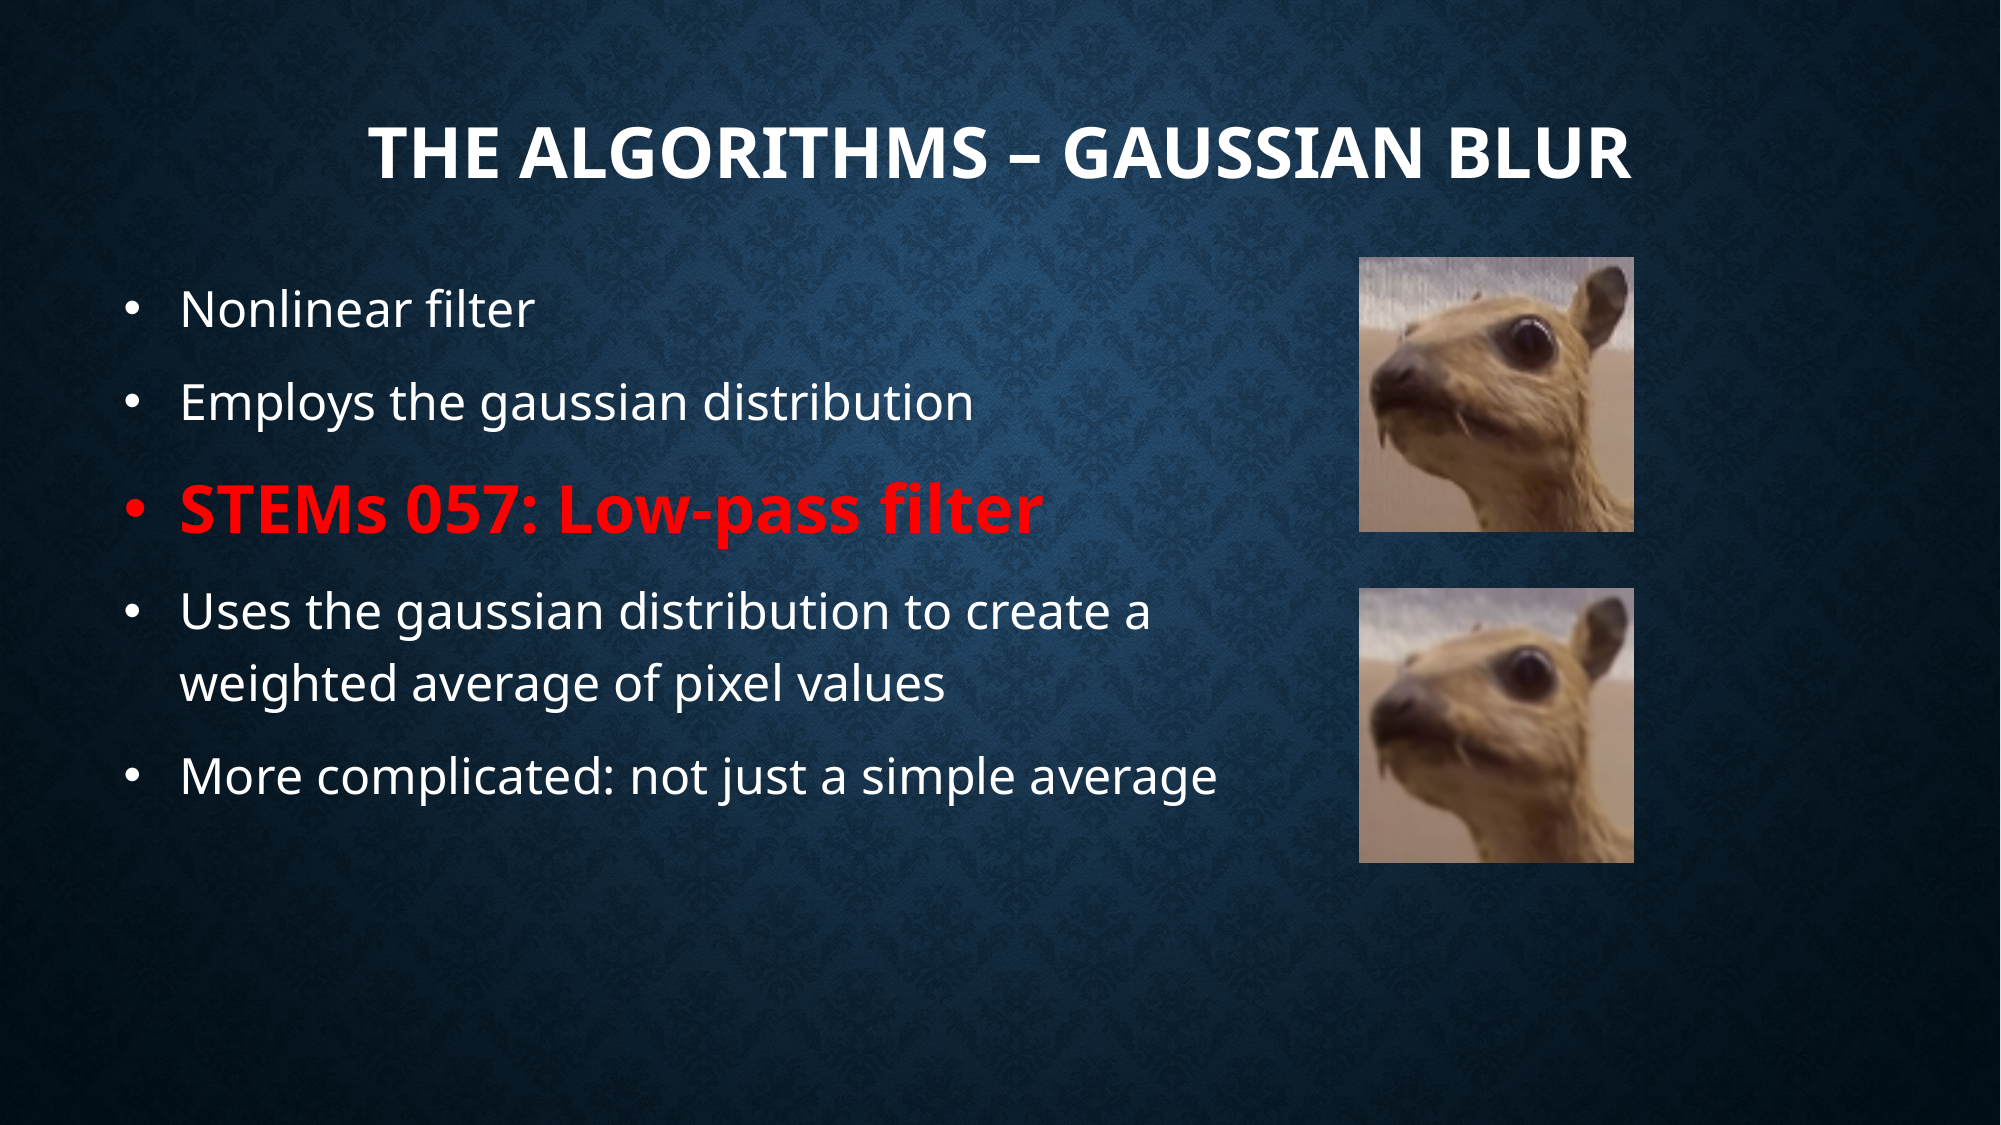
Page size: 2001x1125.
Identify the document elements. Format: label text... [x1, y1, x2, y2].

picture [1358, 257, 1634, 533]
title The algorithms – gaussian blur [201, 107, 1799, 201]
list Nonlinear filter Employs the gaussian distribution STEMs 057: Low-pass filter Uses the gaussian distribution to create a weighted average of pixel values More complicated: not just a simple average [108, 257, 1318, 1044]
picture [1358, 587, 1634, 863]
